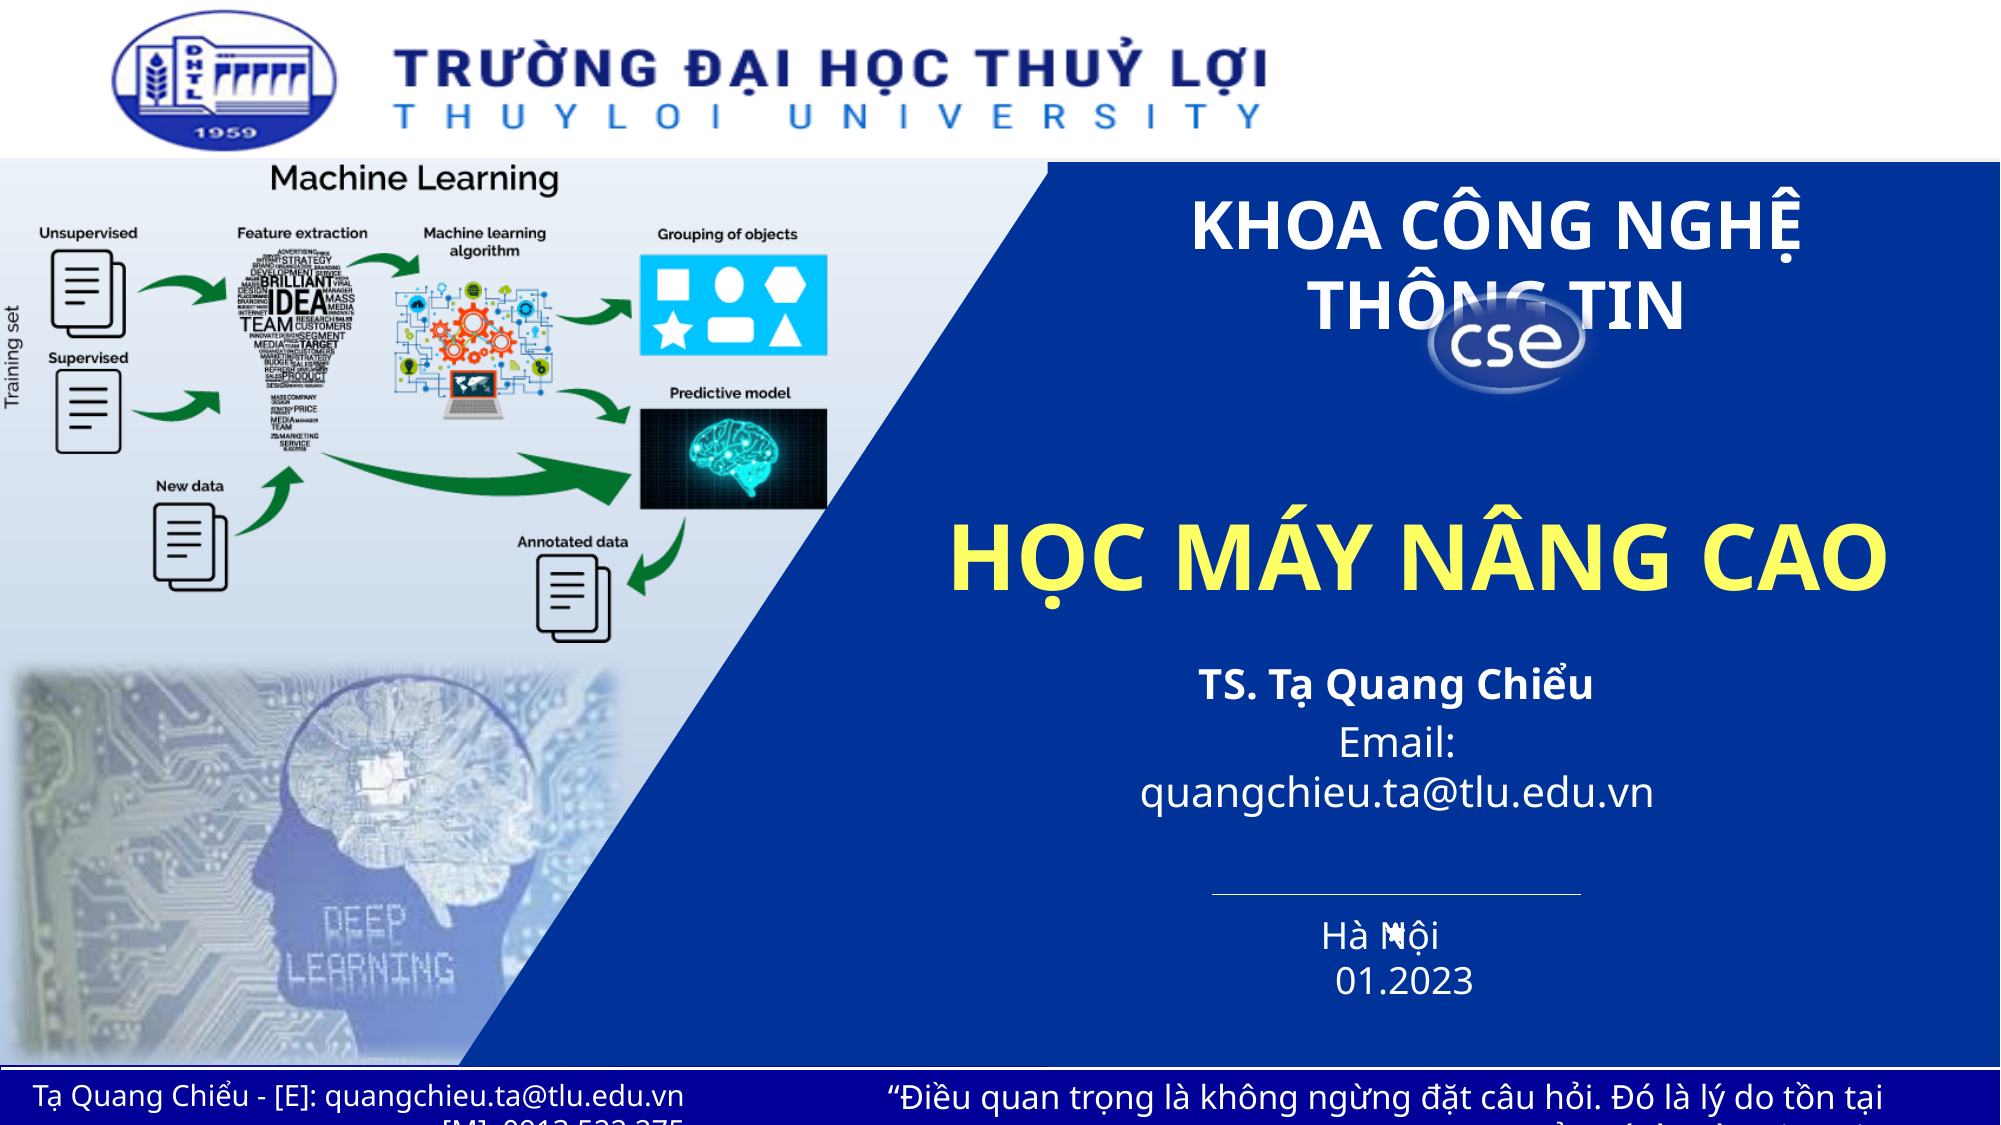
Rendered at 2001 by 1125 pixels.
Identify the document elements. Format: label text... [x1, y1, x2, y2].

picture [0, 0, 2000, 159]
text_box KHOA CÔNG NGHỆ THÔNG TIN [1158, 175, 1836, 351]
text_box TS. Tạ Quang Chiểu Email: quangchieu.ta@tlu.edu.vn [1109, 650, 1686, 763]
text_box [1211, 894, 1582, 966]
picture [1, 160, 840, 643]
text_box [635, 169, 2000, 1067]
picture [1404, 275, 1614, 410]
title HỌC MÁY NÂNG CAO [851, 498, 1988, 611]
picture [0, 655, 631, 1074]
